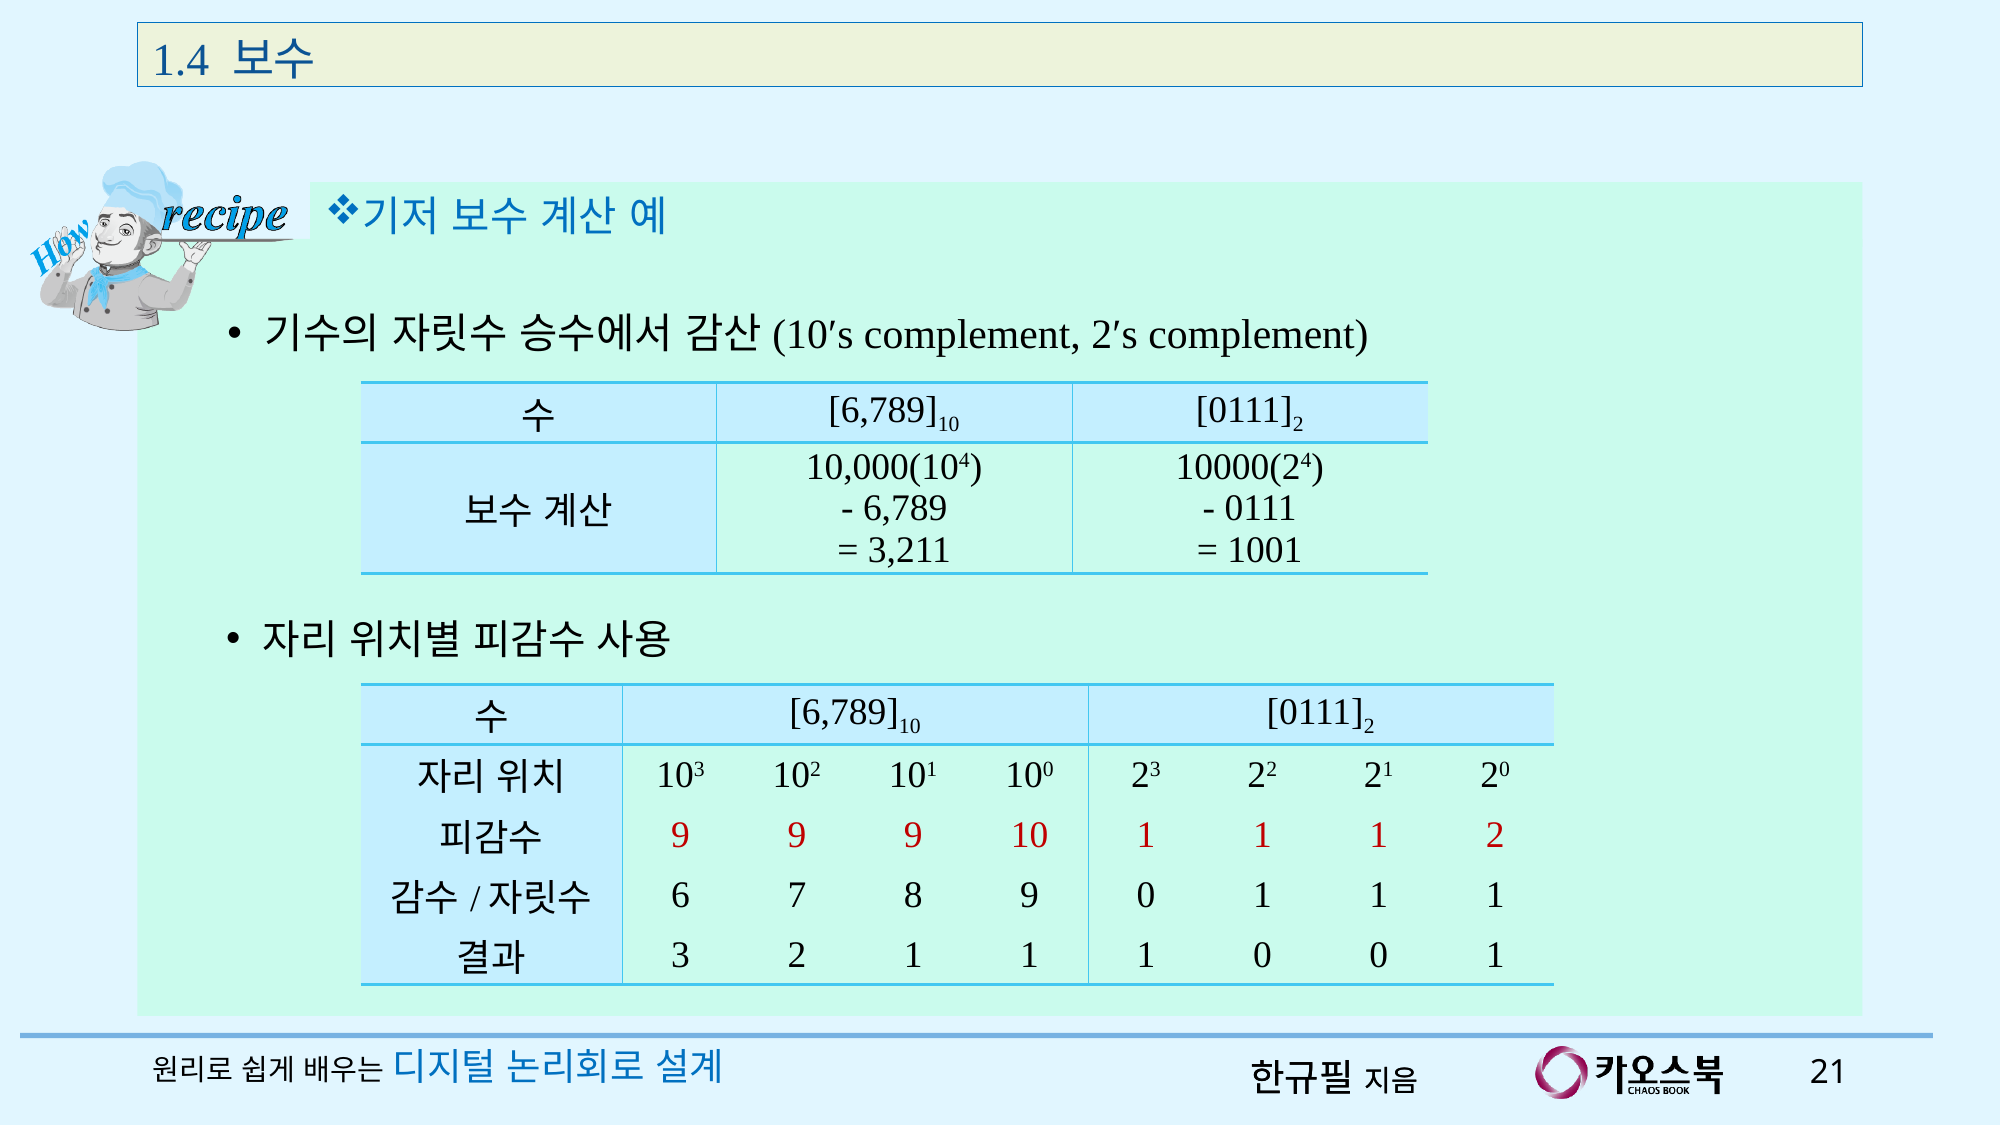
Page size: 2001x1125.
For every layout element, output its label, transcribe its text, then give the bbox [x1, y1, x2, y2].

table_cell 피감수 [361, 805, 622, 865]
table_cell 22 [1204, 746, 1321, 805]
table_cell 보수 계산 [361, 444, 716, 572]
table_cell 100 [971, 746, 1088, 805]
table_cell 10000(24) - 0111 = 1001 [1073, 444, 1428, 572]
table_cell 7 [739, 865, 855, 925]
table_cell 10,000(104) - 6,789 = 3,211 [717, 444, 1072, 572]
text_box 기저 보수 계산 예 [310, 182, 1863, 247]
table_cell 101 [855, 746, 971, 805]
table_cell 1 [1321, 805, 1437, 865]
table_header [0111]2 [1089, 686, 1554, 743]
table_cell 1 [1089, 805, 1204, 865]
table_cell 자리 위치 [361, 746, 622, 805]
table_cell 9 [855, 805, 971, 865]
table_cell 6 [623, 865, 739, 925]
table_cell 8 [855, 865, 971, 925]
table_header 수 [361, 686, 622, 743]
table_cell 0 [1204, 925, 1321, 983]
footer 원리로 쉽게 배우는 디지털 논리회로 설계 [137, 1035, 832, 1096]
table_header [6,789]10 [717, 384, 1072, 441]
table_cell 9 [739, 805, 855, 865]
text_box 자리 위치별 피감수 사용 [137, 600, 968, 674]
table_header [0111]2 [1073, 384, 1428, 441]
table_header 수 [361, 384, 716, 441]
table_cell 1 [1437, 865, 1554, 925]
table_cell 102 [739, 746, 855, 805]
picture [1535, 1046, 1723, 1099]
slide_number 21 [1769, 1042, 1863, 1103]
table_cell 103 [623, 746, 739, 805]
table_cell 1 [1321, 865, 1437, 925]
table_cell 0 [1321, 925, 1437, 983]
table_cell 1 [1089, 925, 1204, 983]
text_box 1.4 보수 [137, 22, 1863, 87]
table_cell 1 [855, 925, 971, 983]
table_cell 10 [971, 805, 1088, 865]
list 기수의 자릿수 승수에서 감산(10′s complement, 2′s complement) [137, 238, 1863, 1016]
table_cell 3 [623, 925, 739, 983]
table_cell 감수/자릿수 [361, 865, 622, 925]
table_cell 9 [623, 805, 739, 865]
table_cell 0 [1089, 865, 1204, 925]
table_cell 20 [1437, 746, 1554, 805]
table_cell 1 [1204, 805, 1321, 865]
table_cell 21 [1321, 746, 1437, 805]
table_cell 2 [1437, 805, 1554, 865]
table_cell 1 [1437, 925, 1554, 983]
picture [0, 161, 294, 331]
table_cell 9 [971, 865, 1088, 925]
table_header [6,789]10 [623, 686, 1088, 743]
table_cell 결과 [361, 925, 622, 983]
table_cell 1 [971, 925, 1088, 983]
table_cell 2 [739, 925, 855, 983]
table_cell 1 [1204, 865, 1321, 925]
table_cell 23 [1089, 746, 1204, 805]
